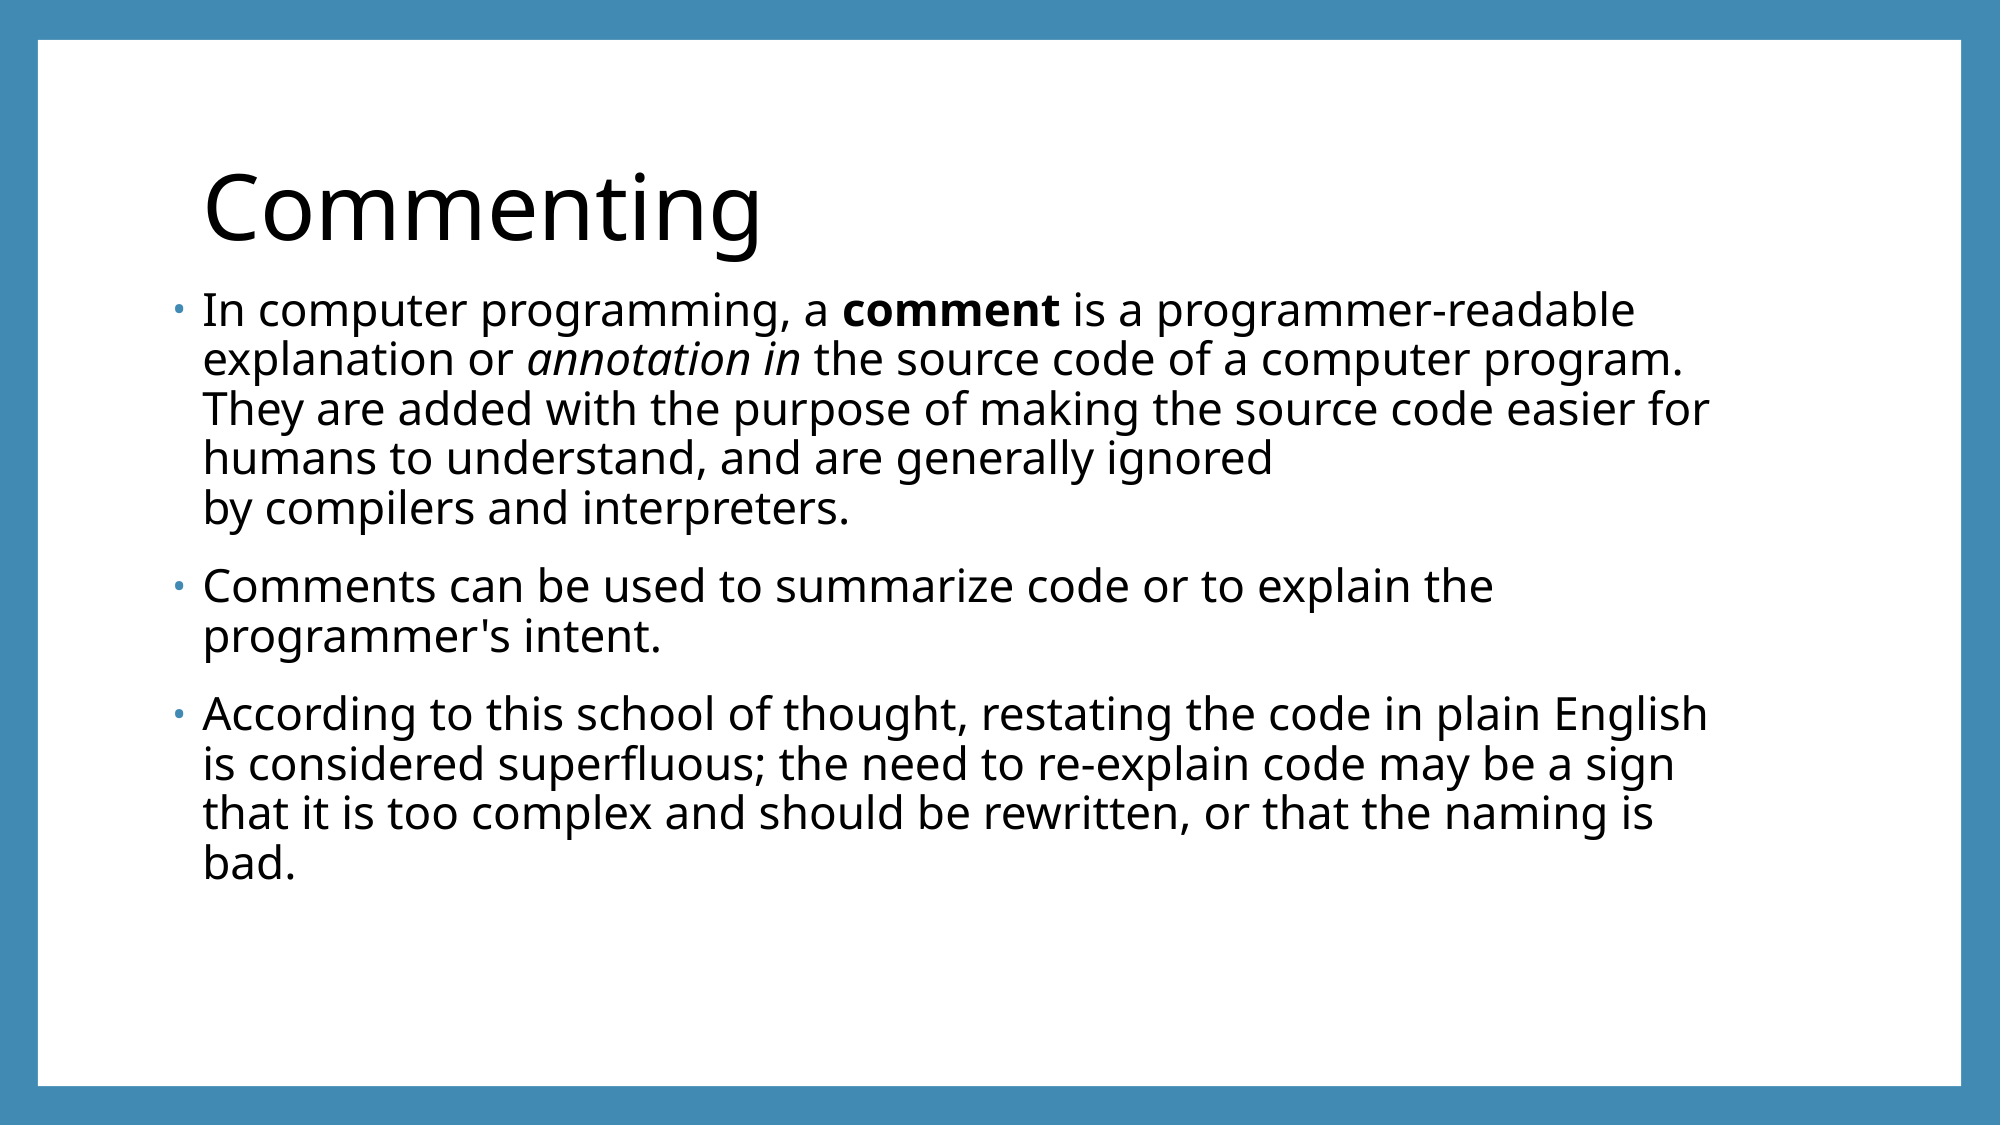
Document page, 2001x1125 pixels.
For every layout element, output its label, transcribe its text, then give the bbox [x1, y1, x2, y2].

list In computer programming, a comment is a programmer-readable explanation or annotation in the source code of a computer program. They are added with the purpose of making the source code easier for humans to understand, and are generally ignored by compilers and interpreters. Comments can be used to summarize code or to explain the programmer's intent. According to this school of thought, restating the code in plain English is considered superfluous; the need to re-explain code may be a sign that it is too complex and should be rewritten, or that the naming is bad. [149, 279, 1733, 950]
title Commenting [187, 99, 1808, 323]
